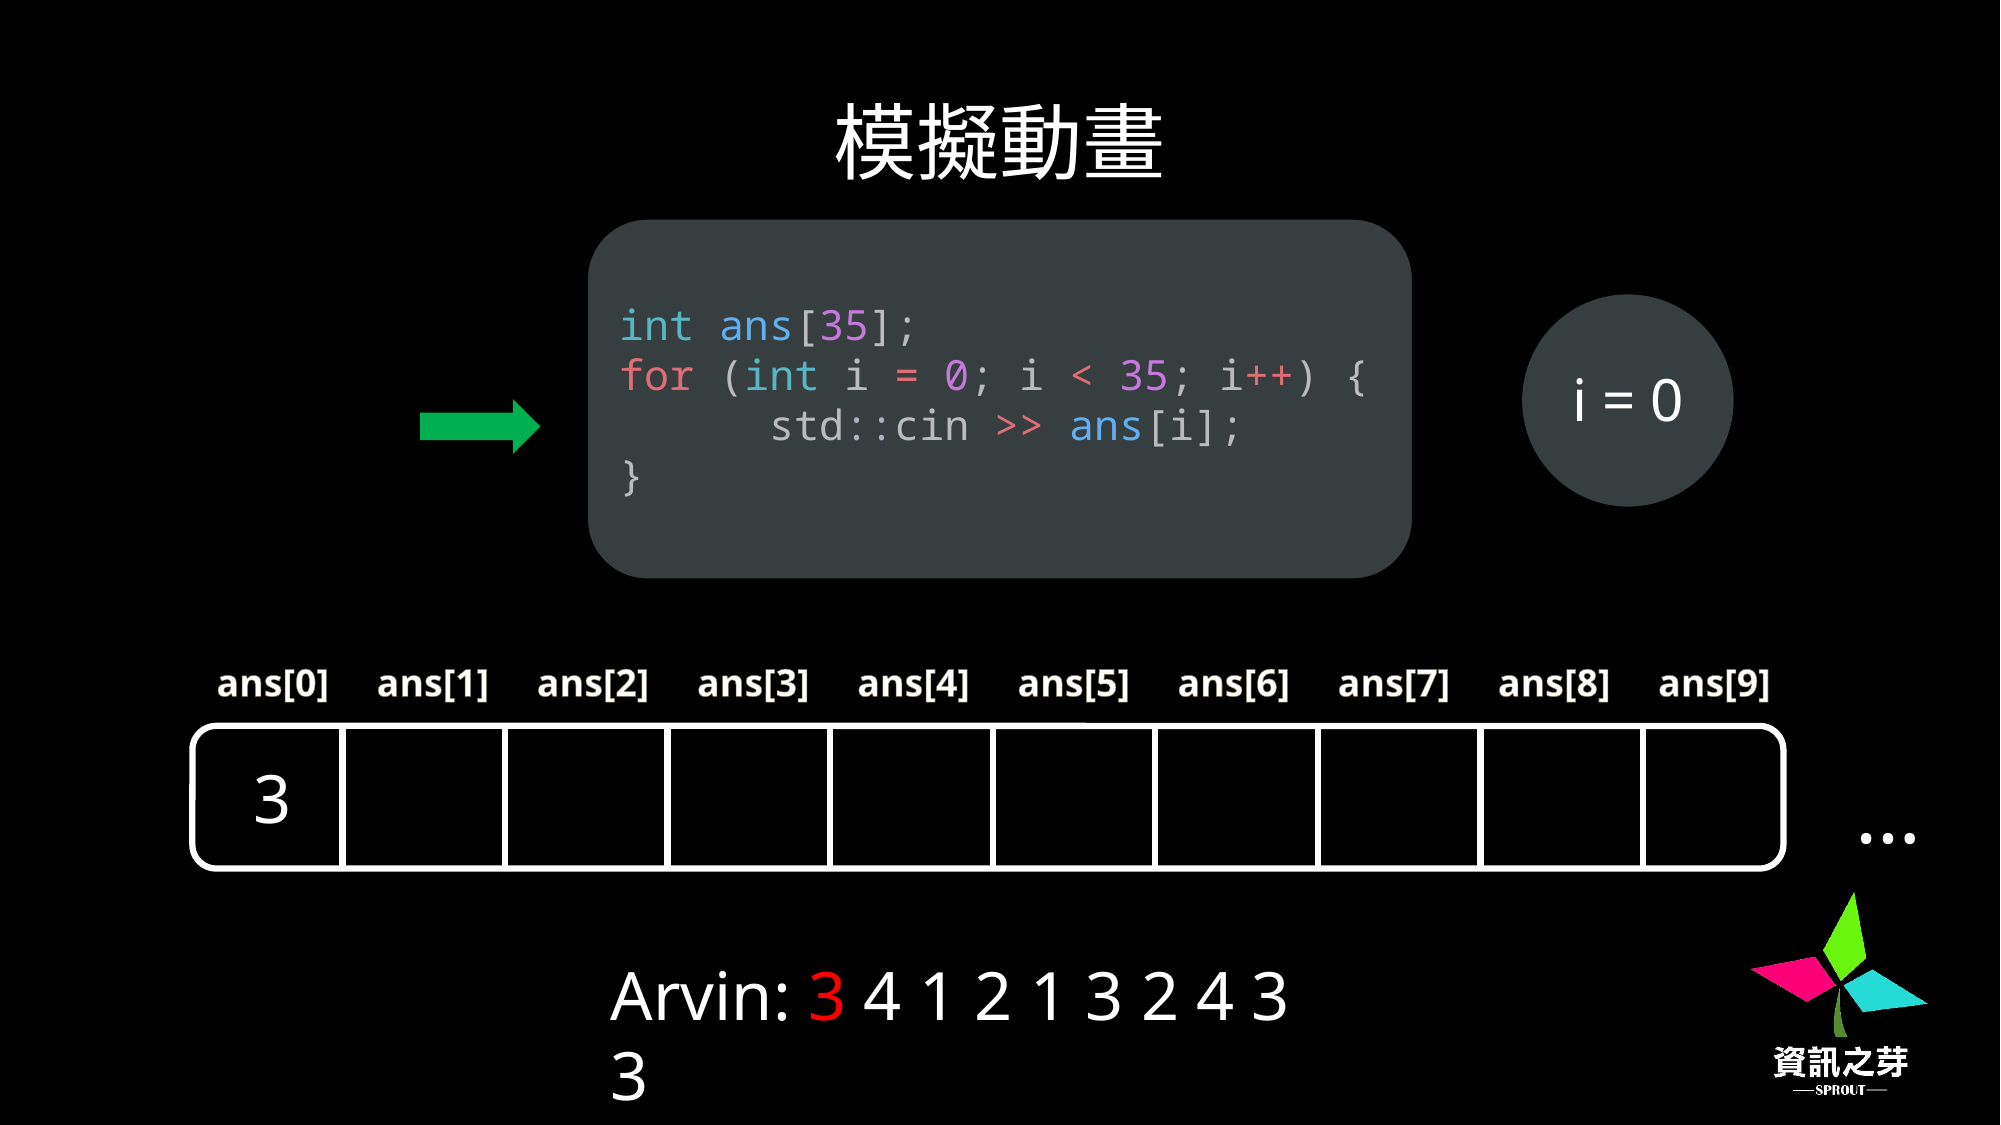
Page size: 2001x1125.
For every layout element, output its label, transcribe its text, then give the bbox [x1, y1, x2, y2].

text_box [418, 398, 542, 455]
text_box i = 0 [1557, 356, 1700, 441]
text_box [159, 651, 1946, 869]
text_box int ans[35]; for (int i = 0; i < 35; i++) { std::cin >> ans[i]; } [585, 217, 1414, 581]
text_box 模擬動畫 [818, 82, 1182, 198]
text_box [1521, 293, 1735, 508]
picture [1737, 888, 1950, 1102]
text_box Arvin: 3 4 1 2 1 3 2 4 3 3 [595, 946, 1326, 1121]
